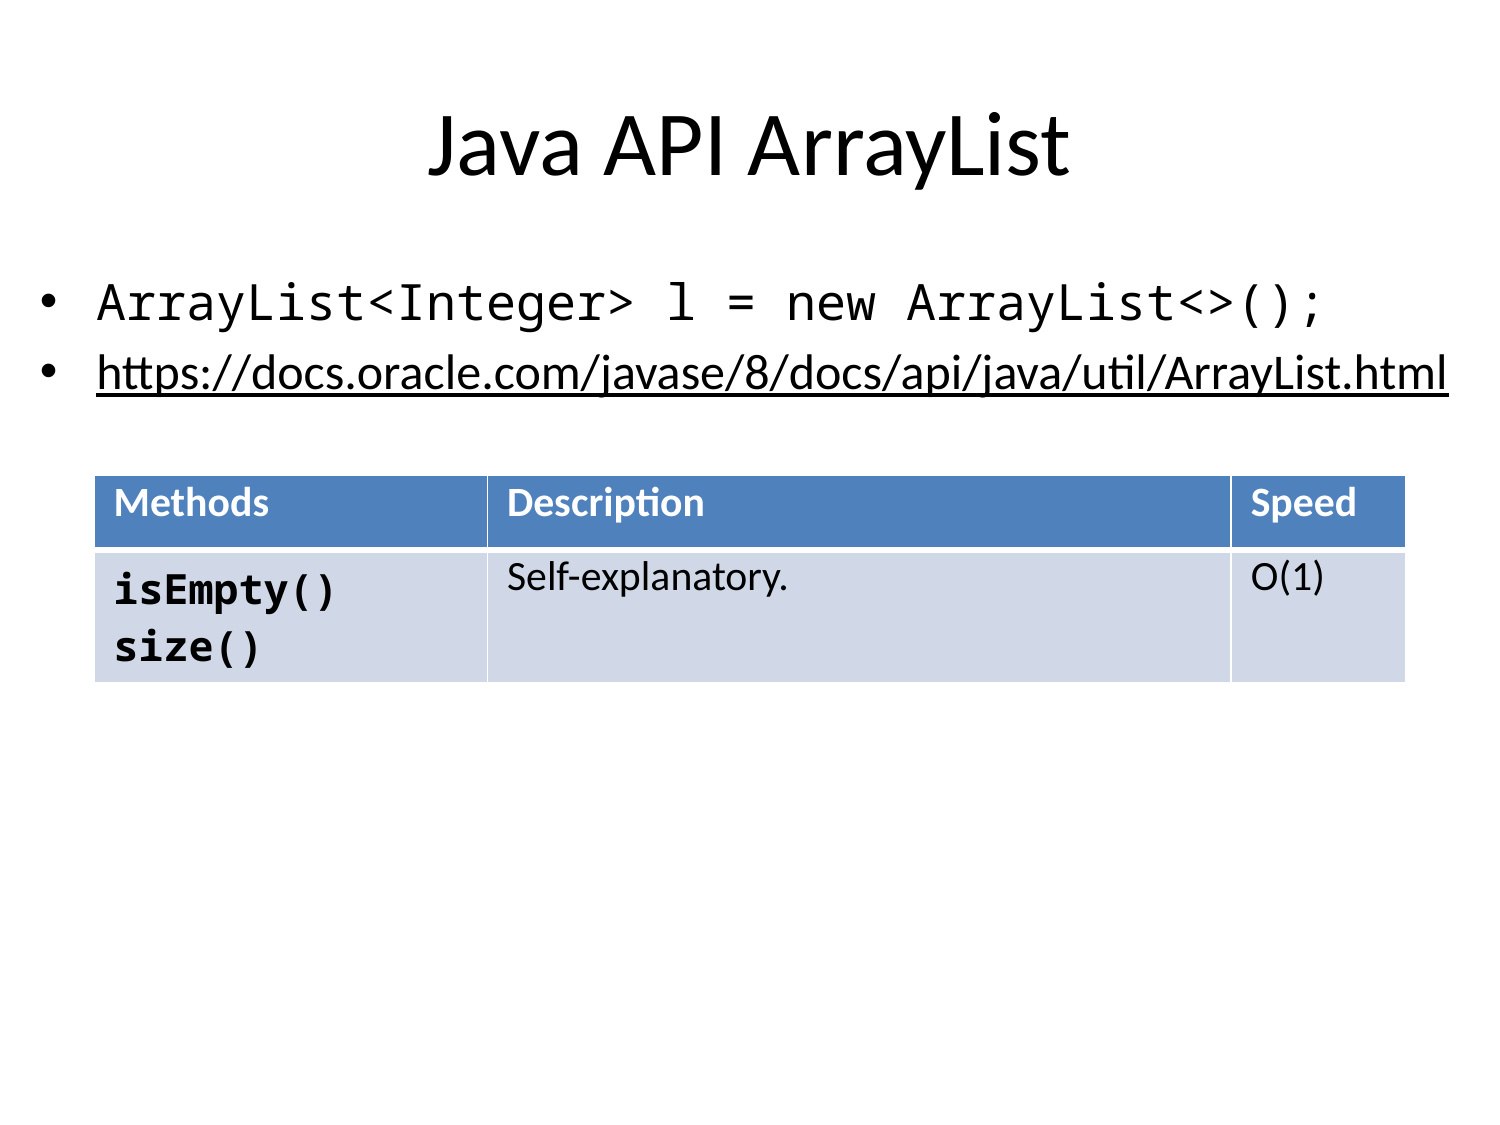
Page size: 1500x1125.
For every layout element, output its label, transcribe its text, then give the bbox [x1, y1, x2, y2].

table_header Speed [1232, 476, 1405, 547]
table_cell Self-explanatory. [488, 553, 1230, 682]
list ArrayList<Integer> l = new ArrayList<>(); https://docs.oracle.com/javase/8/docs/api/java/util/ArrayList.html [24, 262, 1488, 1005]
table_header Methods [95, 476, 487, 547]
table_cell O(1) [1232, 553, 1405, 682]
table_header Description [488, 476, 1230, 547]
title Java API ArrayList [75, 45, 1425, 233]
table_cell isEmpty() size() [95, 553, 487, 682]
